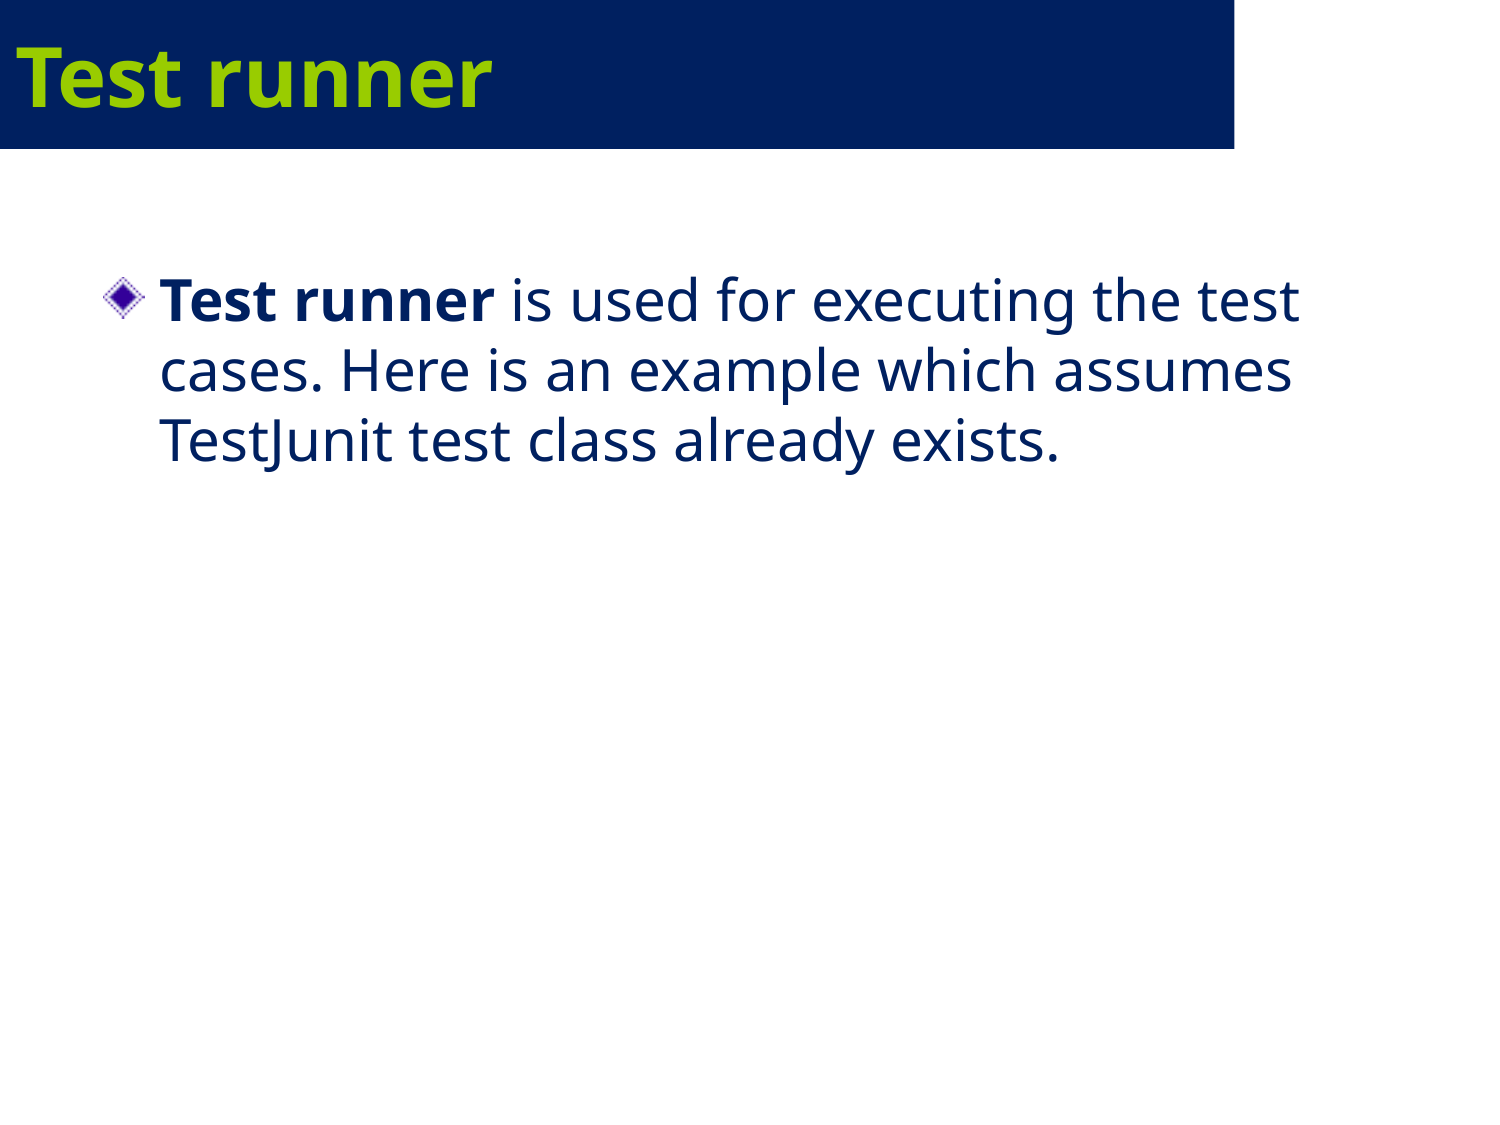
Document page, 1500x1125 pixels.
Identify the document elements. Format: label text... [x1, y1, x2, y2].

list Test runner is used for executing the test cases. Here is an example which assumes TestJunit test class already exists. [88, 255, 1439, 998]
picture [103, 277, 145, 319]
title Test runner [0, 0, 1235, 149]
